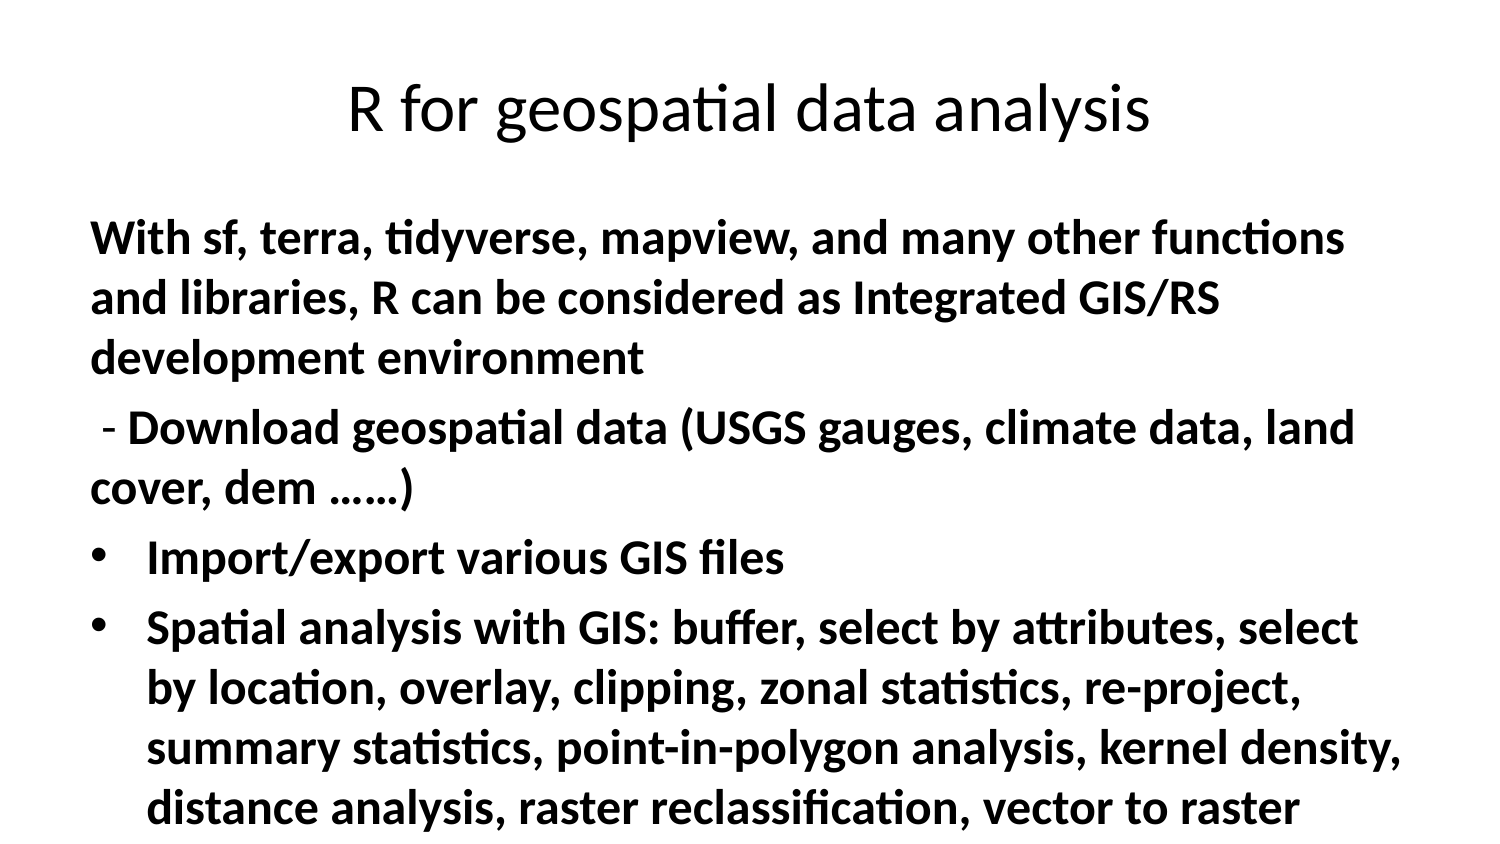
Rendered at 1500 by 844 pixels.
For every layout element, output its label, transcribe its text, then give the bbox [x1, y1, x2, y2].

list With sf, terra, tidyverse, mapview, and many other functions and libraries, R can be considered as Integrated GIS/RS development environment - Download geospatial data (USGS gauges, climate data, land cover, dem ……) Import/export various GIS files Spatial analysis with GIS: buffer, select by attributes, select by location, overlay, clipping, zonal statistics, re-project, summary statistics, point-in-polygon analysis, kernel density, distance analysis, raster reclassification, vector to raster conversion, raster to vector conversion, terrain analysis, advanced spatial statistics, image classification, …. Statistical analysis and machine learning (numerous packages), simulation models R visualizations [75, 196, 1425, 754]
title R for geospatial data analysis [75, 33, 1425, 175]
